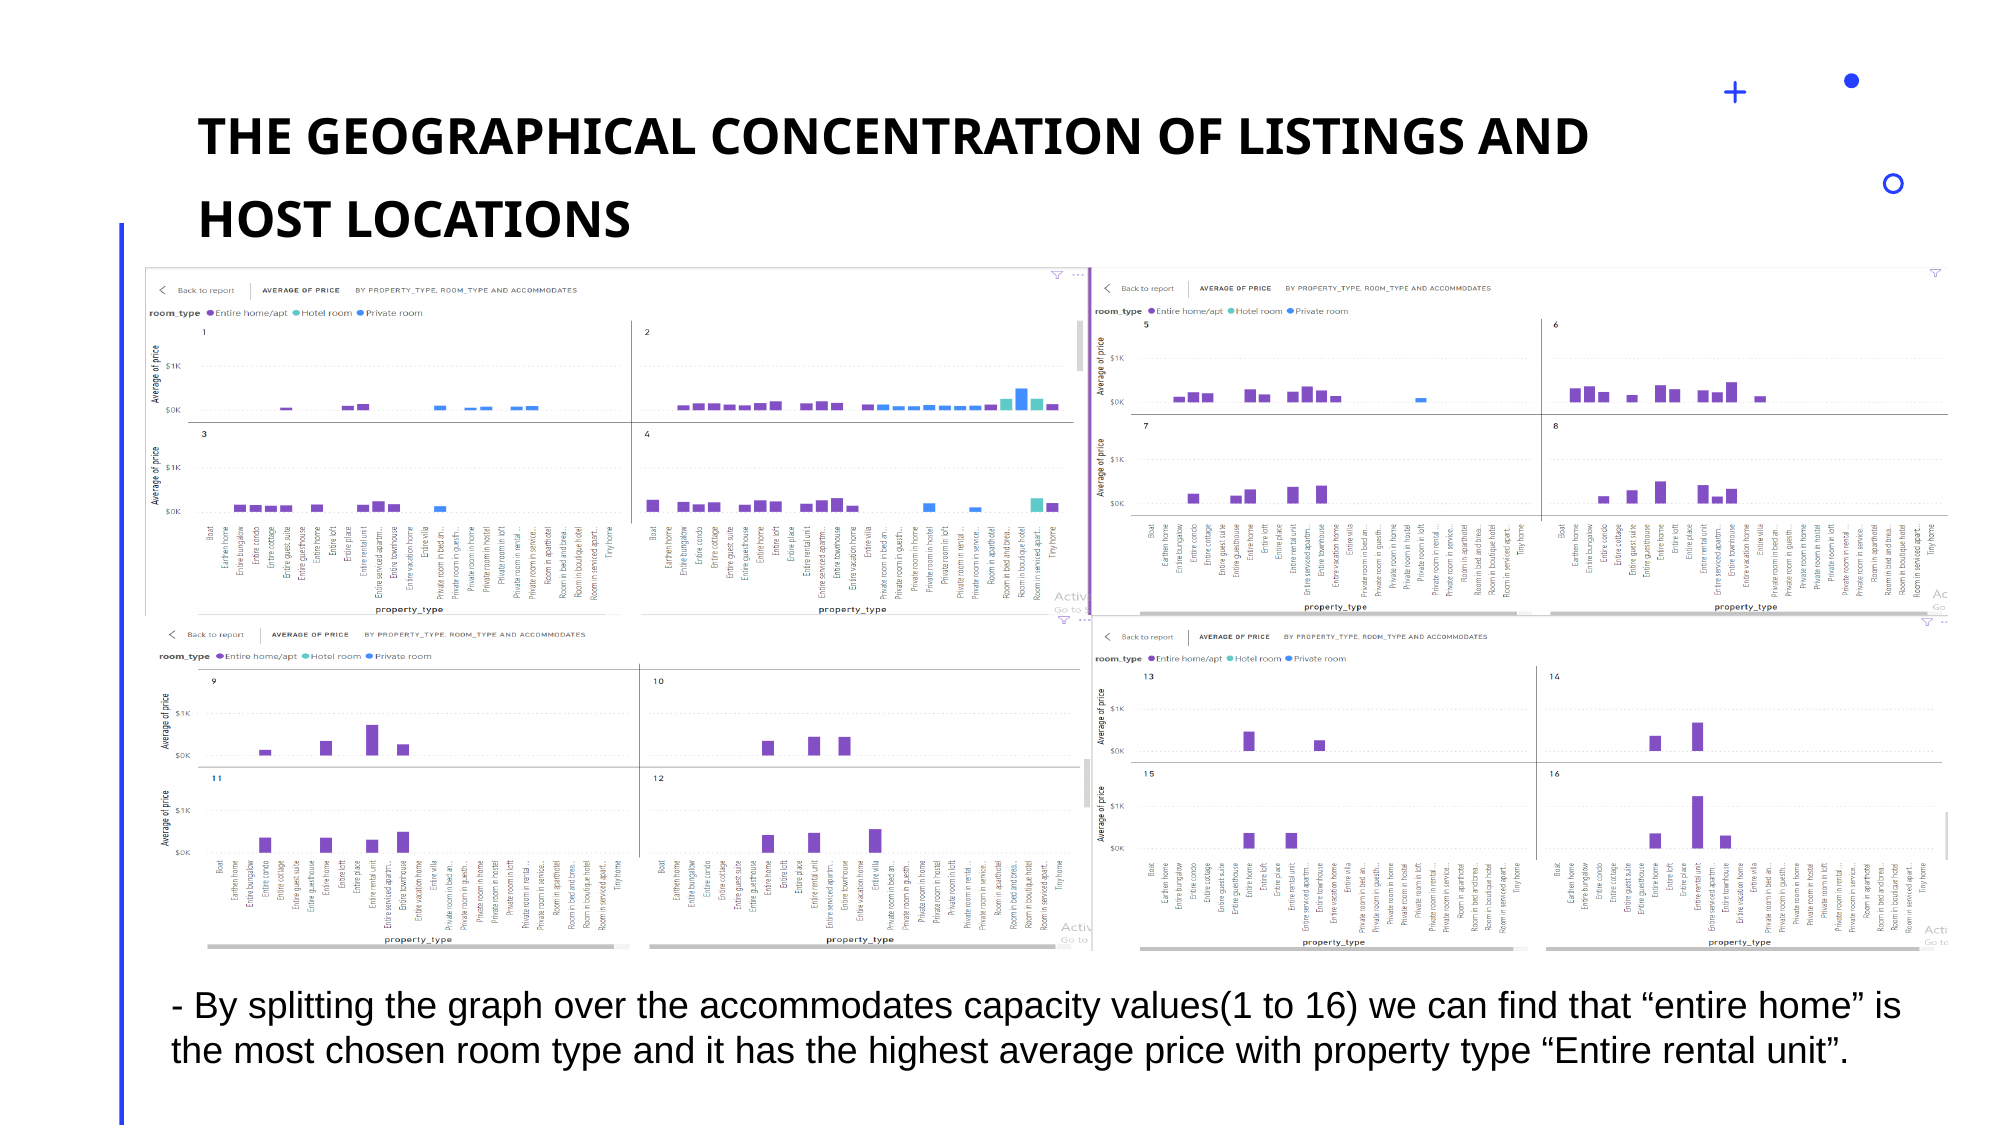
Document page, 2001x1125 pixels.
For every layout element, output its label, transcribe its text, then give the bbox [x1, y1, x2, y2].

title The Geographical concentration of listings and host locations [197, 37, 1697, 248]
picture [145, 267, 1948, 951]
text_box - By splitting the graph over the accommodates capacity values(1 to 16) we can find that “entire home” is the most chosen room type and it has the highest average price with property type “Entire rental unit”. [156, 973, 1948, 1079]
